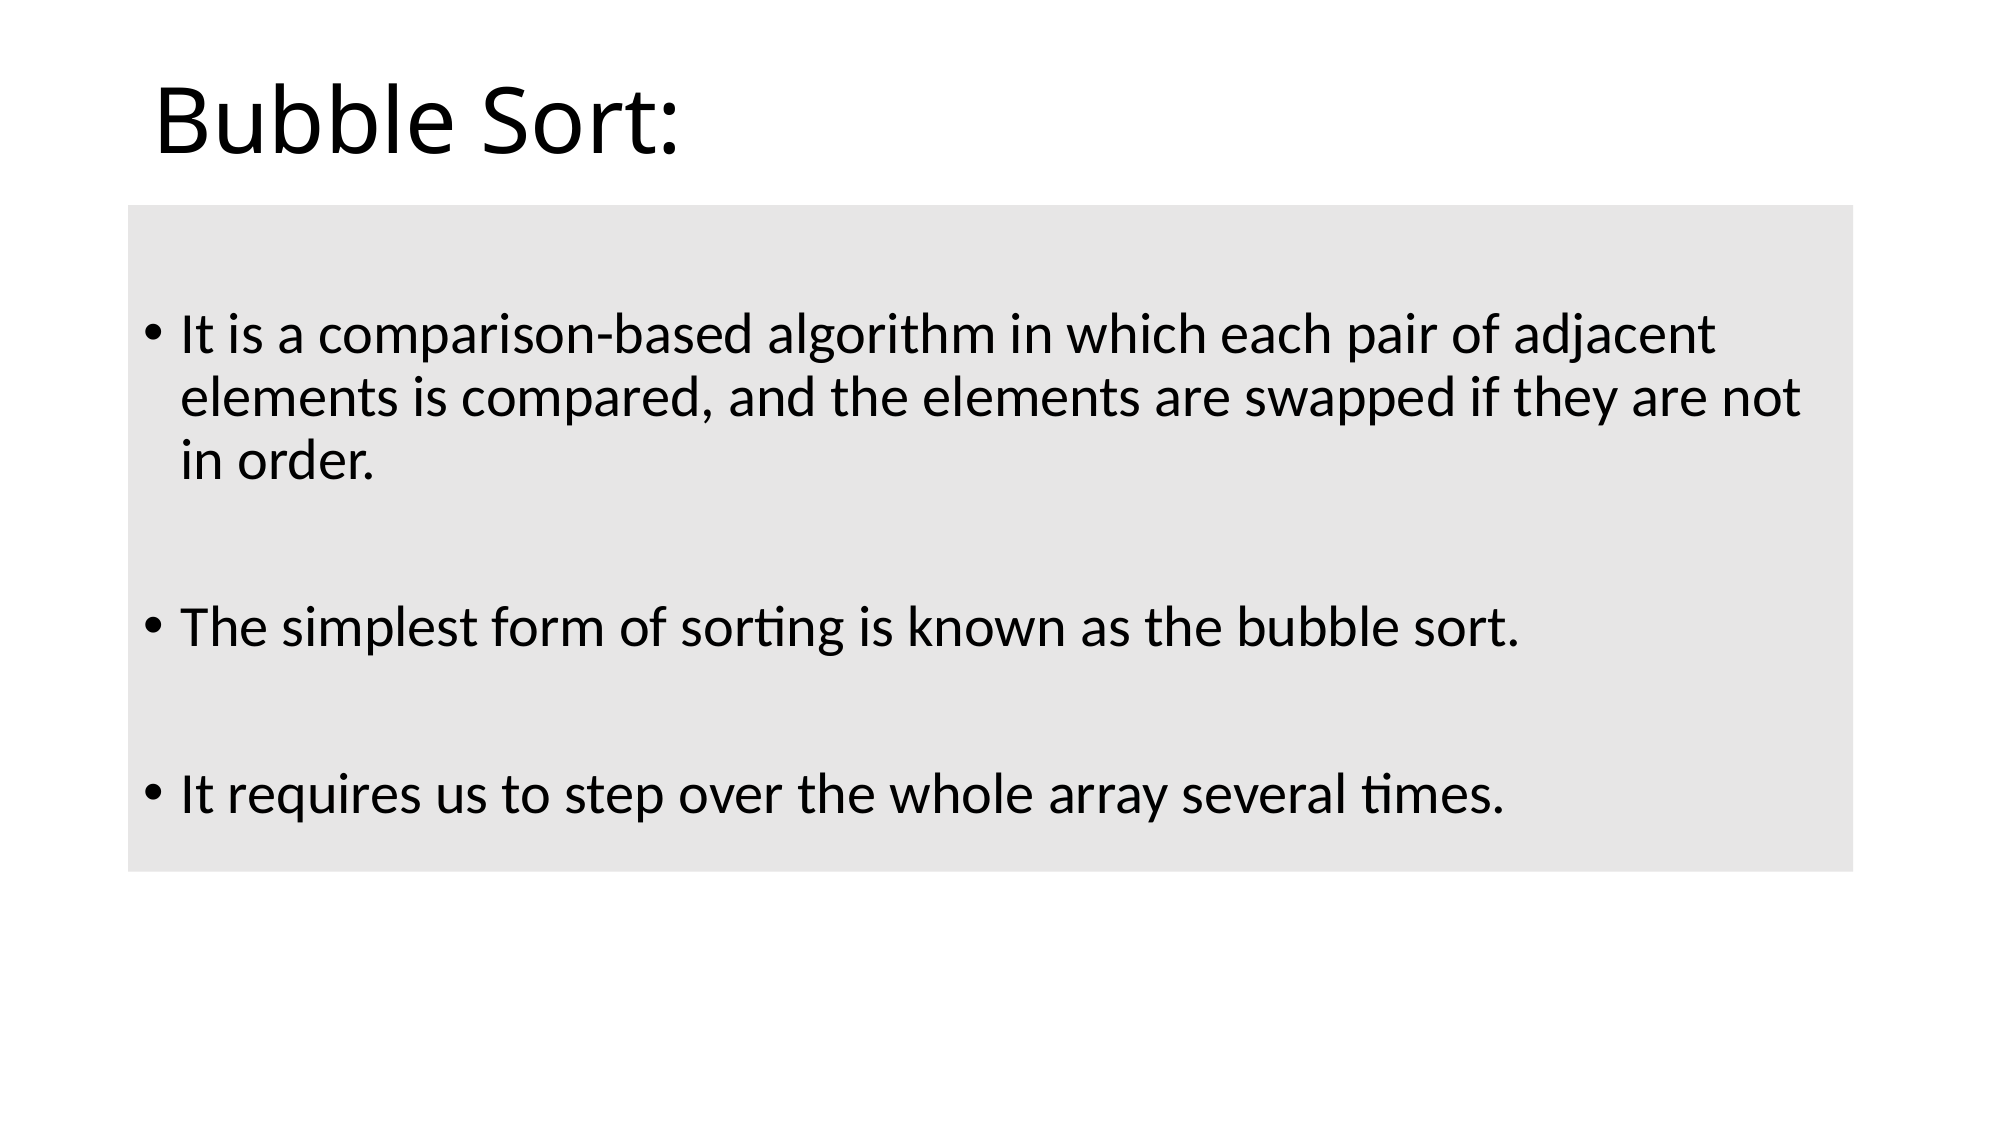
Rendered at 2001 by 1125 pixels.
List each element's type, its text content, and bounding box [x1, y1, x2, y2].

title Bubble Sort: [137, 59, 799, 188]
list It is a comparison-based algorithm in which each pair of adjacent elements is compared, and the elements are swapped if they are not in order. The simplest form of sorting is known as the bubble sort. It requires us to step over the whole array several times. [128, 205, 1854, 872]
